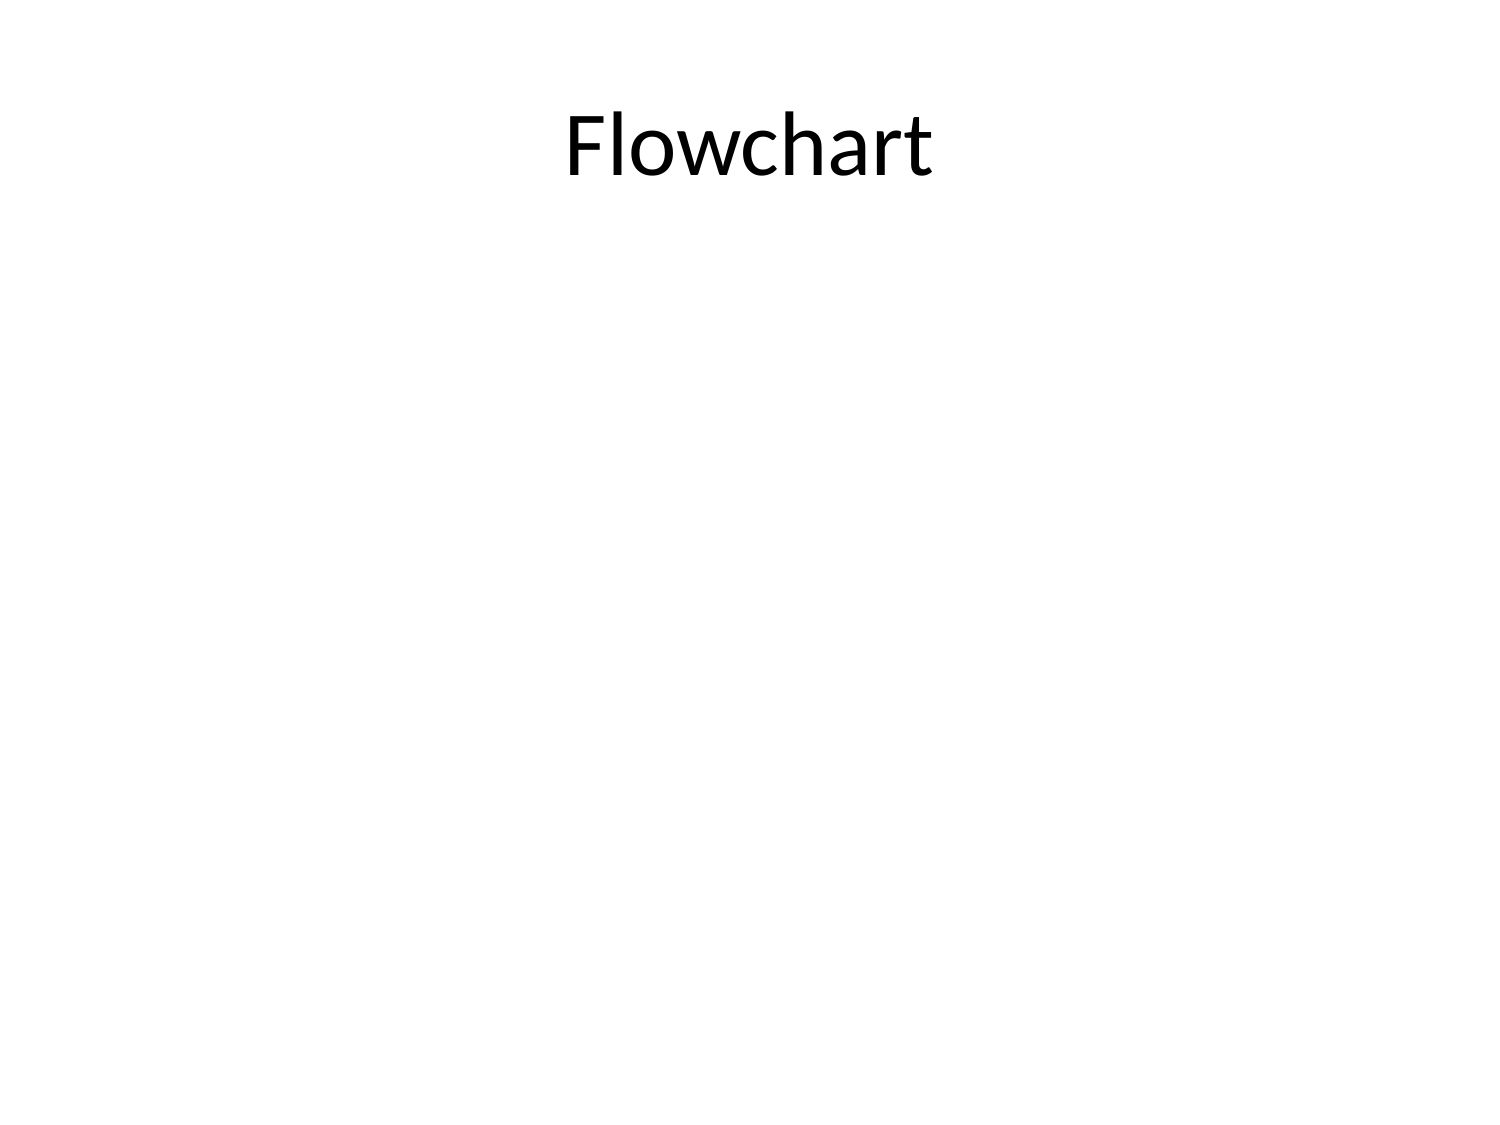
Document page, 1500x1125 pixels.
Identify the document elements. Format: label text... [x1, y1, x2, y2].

title Flowchart [75, 45, 1425, 233]
